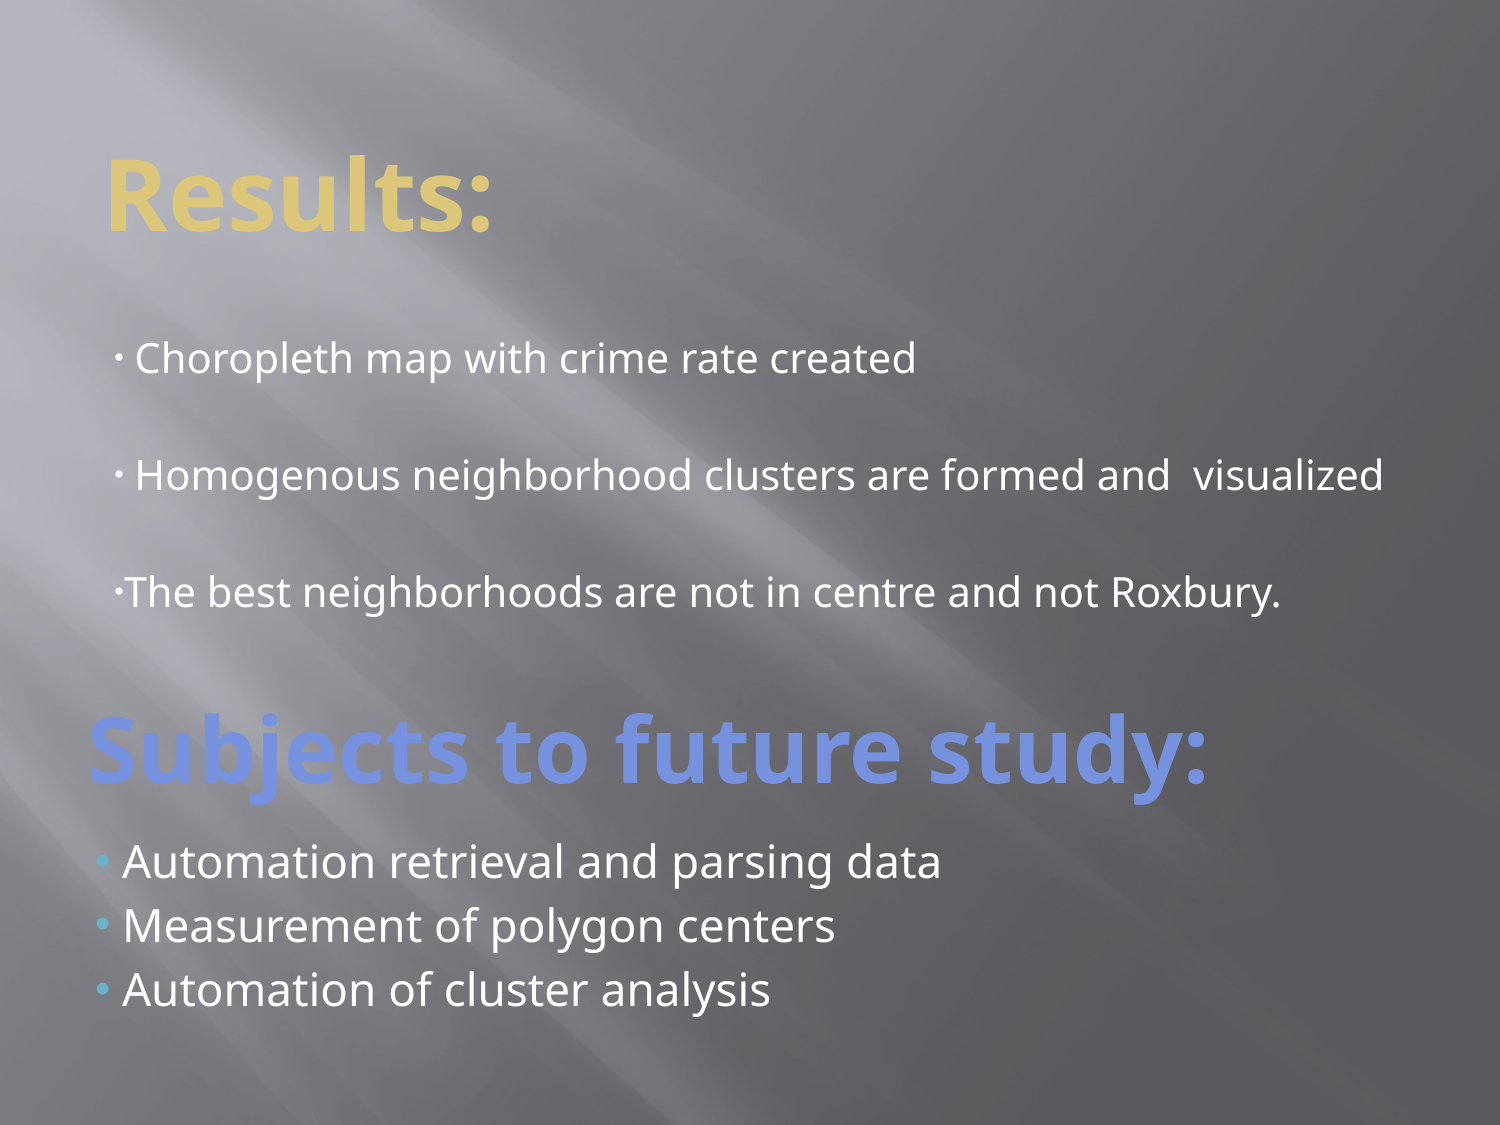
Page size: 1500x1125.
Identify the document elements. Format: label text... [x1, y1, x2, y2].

title Results: [87, 99, 1363, 252]
text_box Automation retrieval and parsing data Measurement of polygon centers Automation of cluster analysis [87, 824, 1400, 1063]
list Choropleth map with crime rate created Homogenous neighborhood clusters are formed and visualized The best neighborhoods are not in centre and not Roxbury. [87, 324, 1400, 700]
text_box Subjects to future study: [87, 687, 1363, 802]
